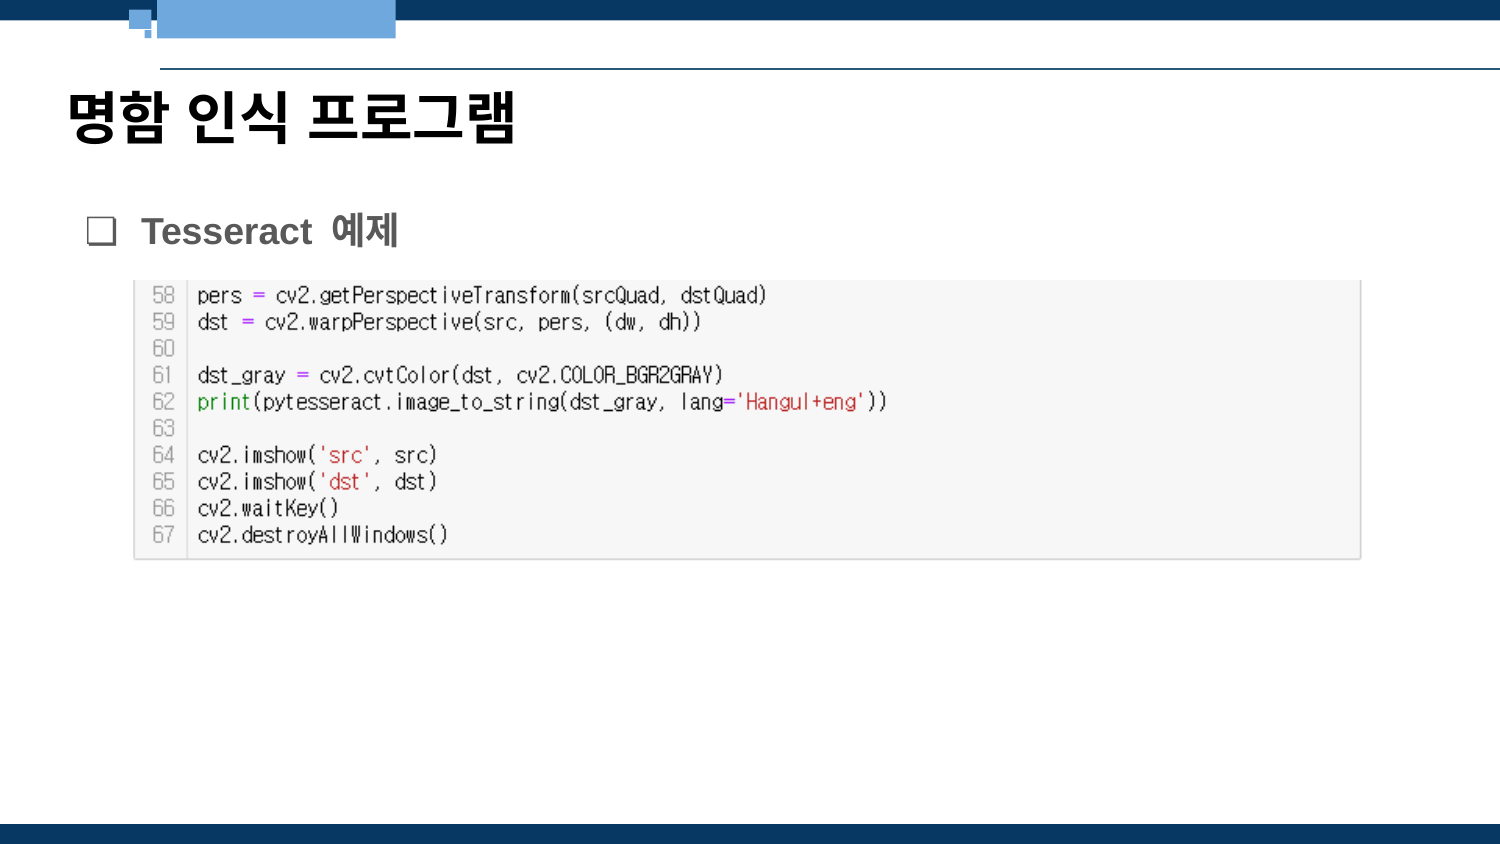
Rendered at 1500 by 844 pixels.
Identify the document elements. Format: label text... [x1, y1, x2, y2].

text_box [129, 9, 152, 29]
text_box [0, 0, 157, 21]
text_box [0, 824, 1500, 844]
picture [113, 61, 1500, 76]
text_box [144, 30, 152, 39]
picture [131, 279, 1369, 565]
list Tesseract 예제 [51, 189, 1449, 750]
text_box [396, 0, 1500, 21]
title 명함 인식 프로그램 [51, 72, 1449, 167]
text_box [157, 0, 396, 39]
